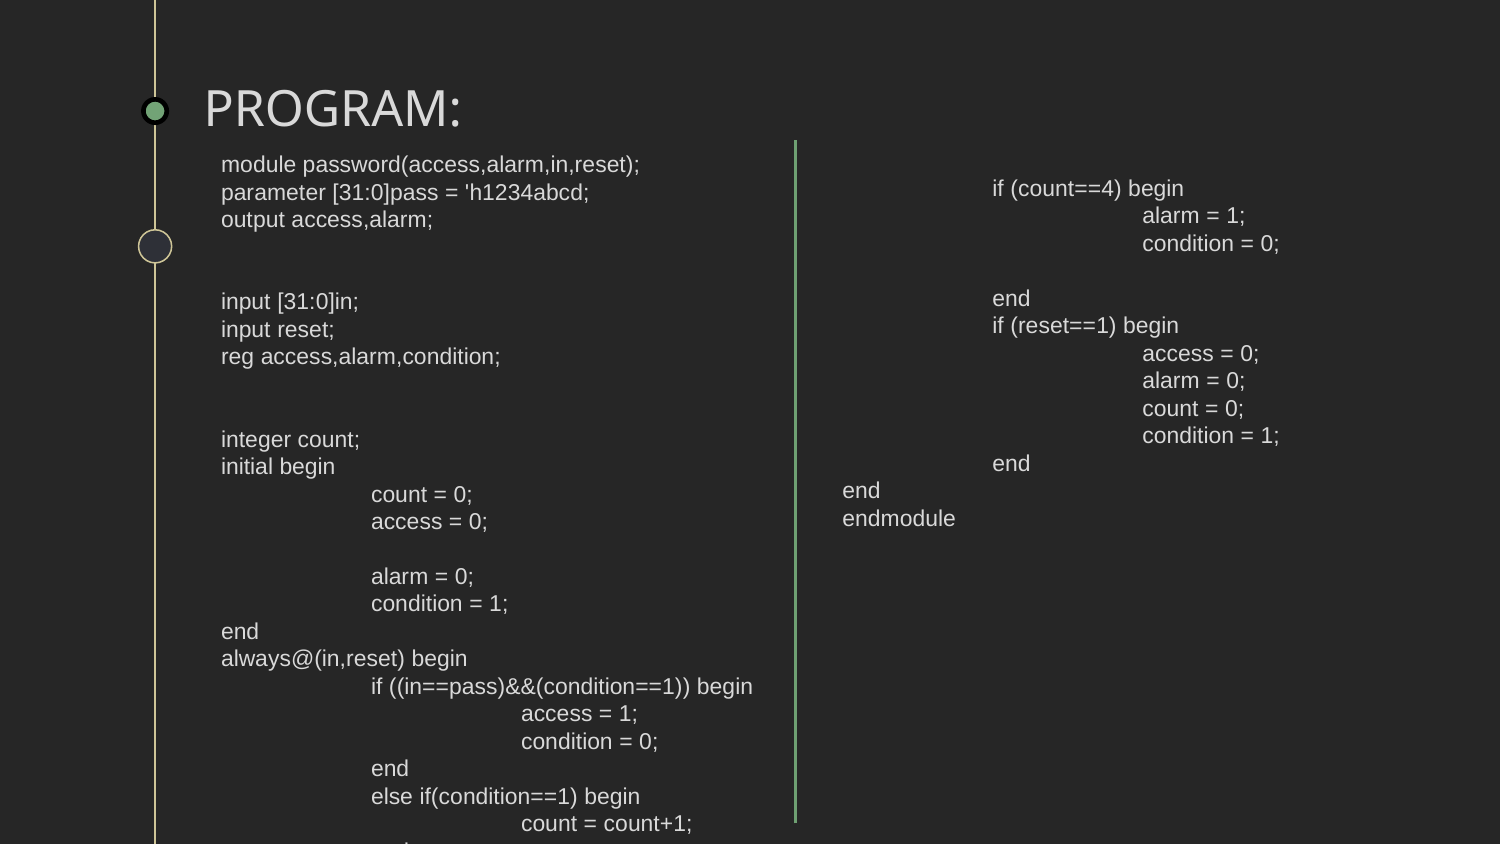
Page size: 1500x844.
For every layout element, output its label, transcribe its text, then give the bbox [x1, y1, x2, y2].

text_box if (count==4) begin alarm = 1; condition = 0; end if (reset==1) begin access = 0; alarm = 0; count = 0; condition = 1; end end endmodule [827, 166, 1431, 566]
text_box module password(access,alarm,in,reset); parameter [31:0]pass = 'h1234abcd; output access,alarm; input [31:0]in; input reset; reg access,alarm,condition; integer count; initial begin count = 0; access = 0; alarm = 0; condition = 1; end always@(in,reset) begin if ((in==pass)&&(condition==1)) begin access = 1; condition = 0; end else if(condition==1) begin count = count+1; end [205, 142, 794, 844]
title PROGRAM: [188, 95, 1314, 152]
